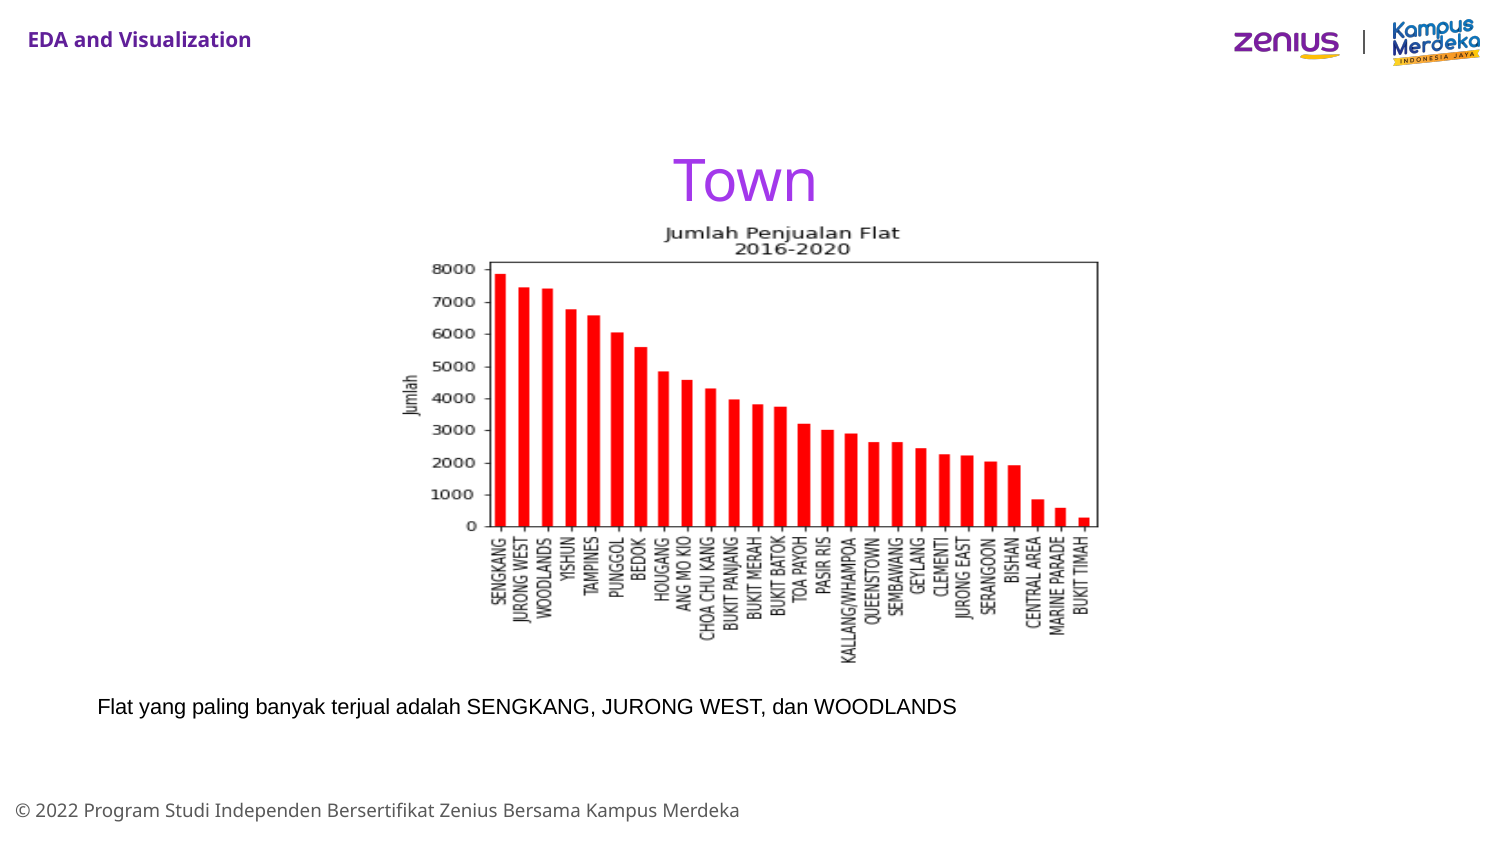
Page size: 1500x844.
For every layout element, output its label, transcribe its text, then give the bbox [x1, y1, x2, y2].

title Town [51, 110, 1443, 245]
picture [392, 218, 1108, 671]
text_box EDA and Visualization [12, 14, 1011, 65]
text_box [1230, 15, 1480, 69]
text_box © 2022 Program Studi Independen Bersertifikat Zenius Bersama Kampus Merdeka [0, 787, 1468, 833]
text_box Flat yang paling banyak terjual adalah SENGKANG, JURONG WEST, dan WOODLANDS [82, 679, 1088, 732]
